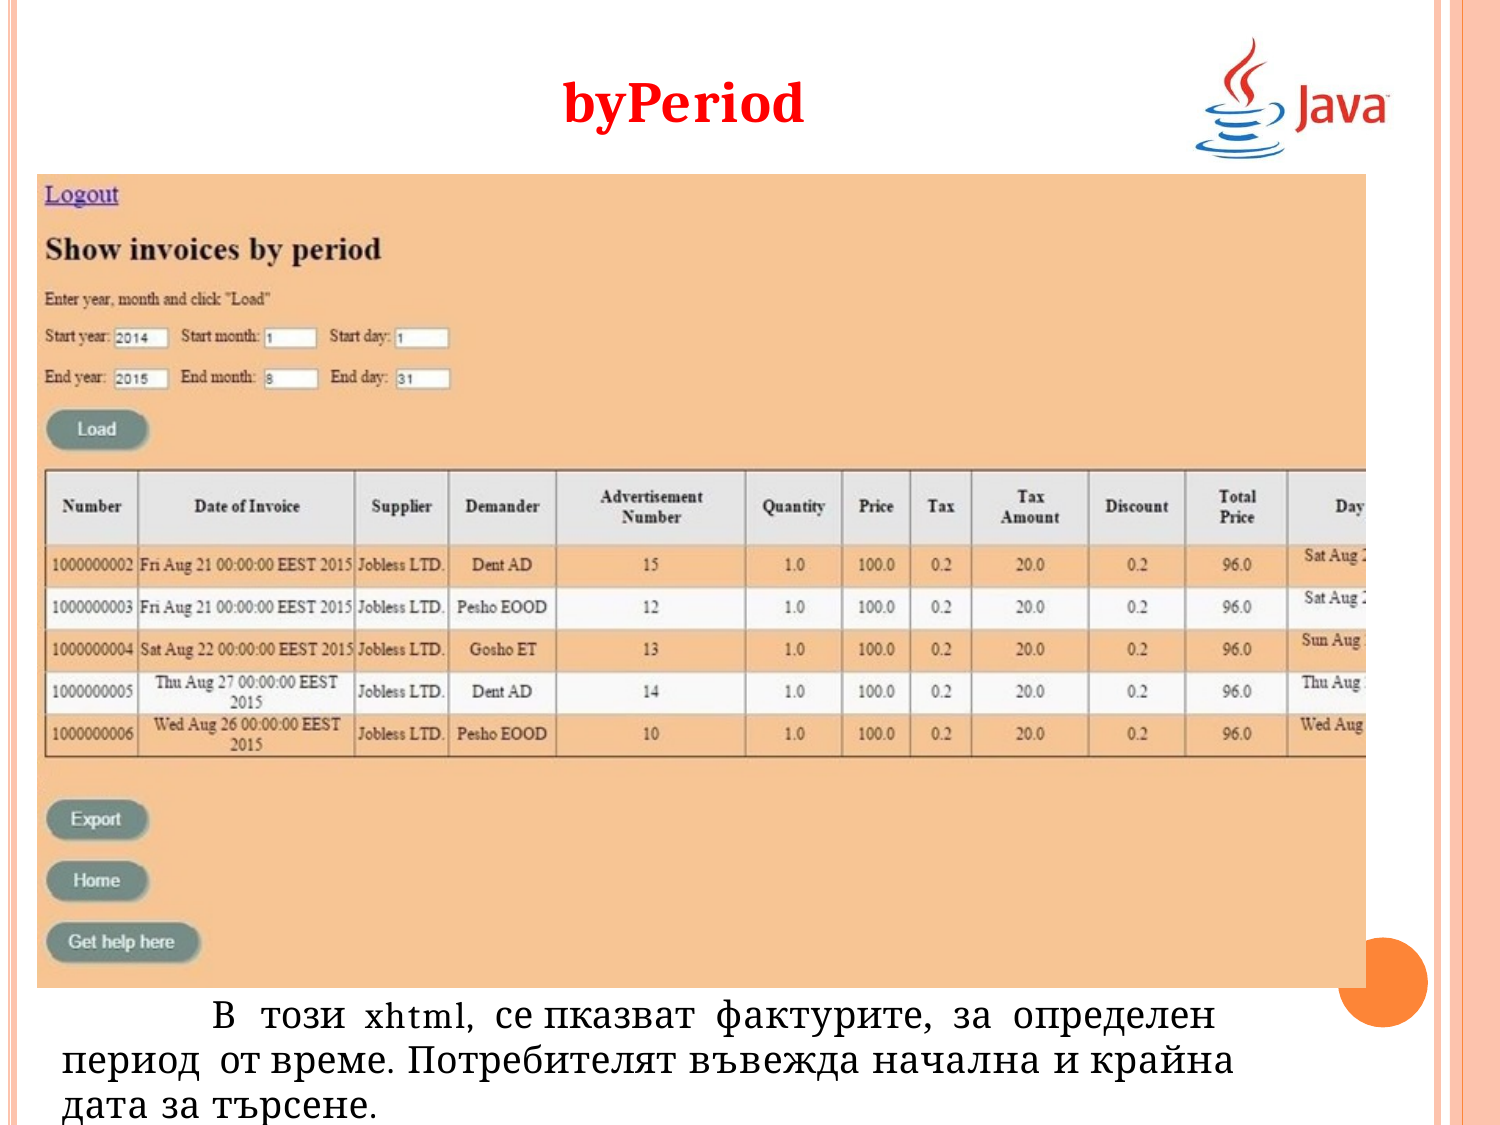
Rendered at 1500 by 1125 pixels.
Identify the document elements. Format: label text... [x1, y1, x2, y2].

title byPeriod [159, 64, 1341, 173]
text_box [1175, 31, 1414, 178]
picture [37, 174, 1366, 988]
text_box В този xhtml, се пказват фактурите, за определен период от време. Потребителят въвежда начална и крайна дата за търсене. [59, 997, 1317, 1125]
